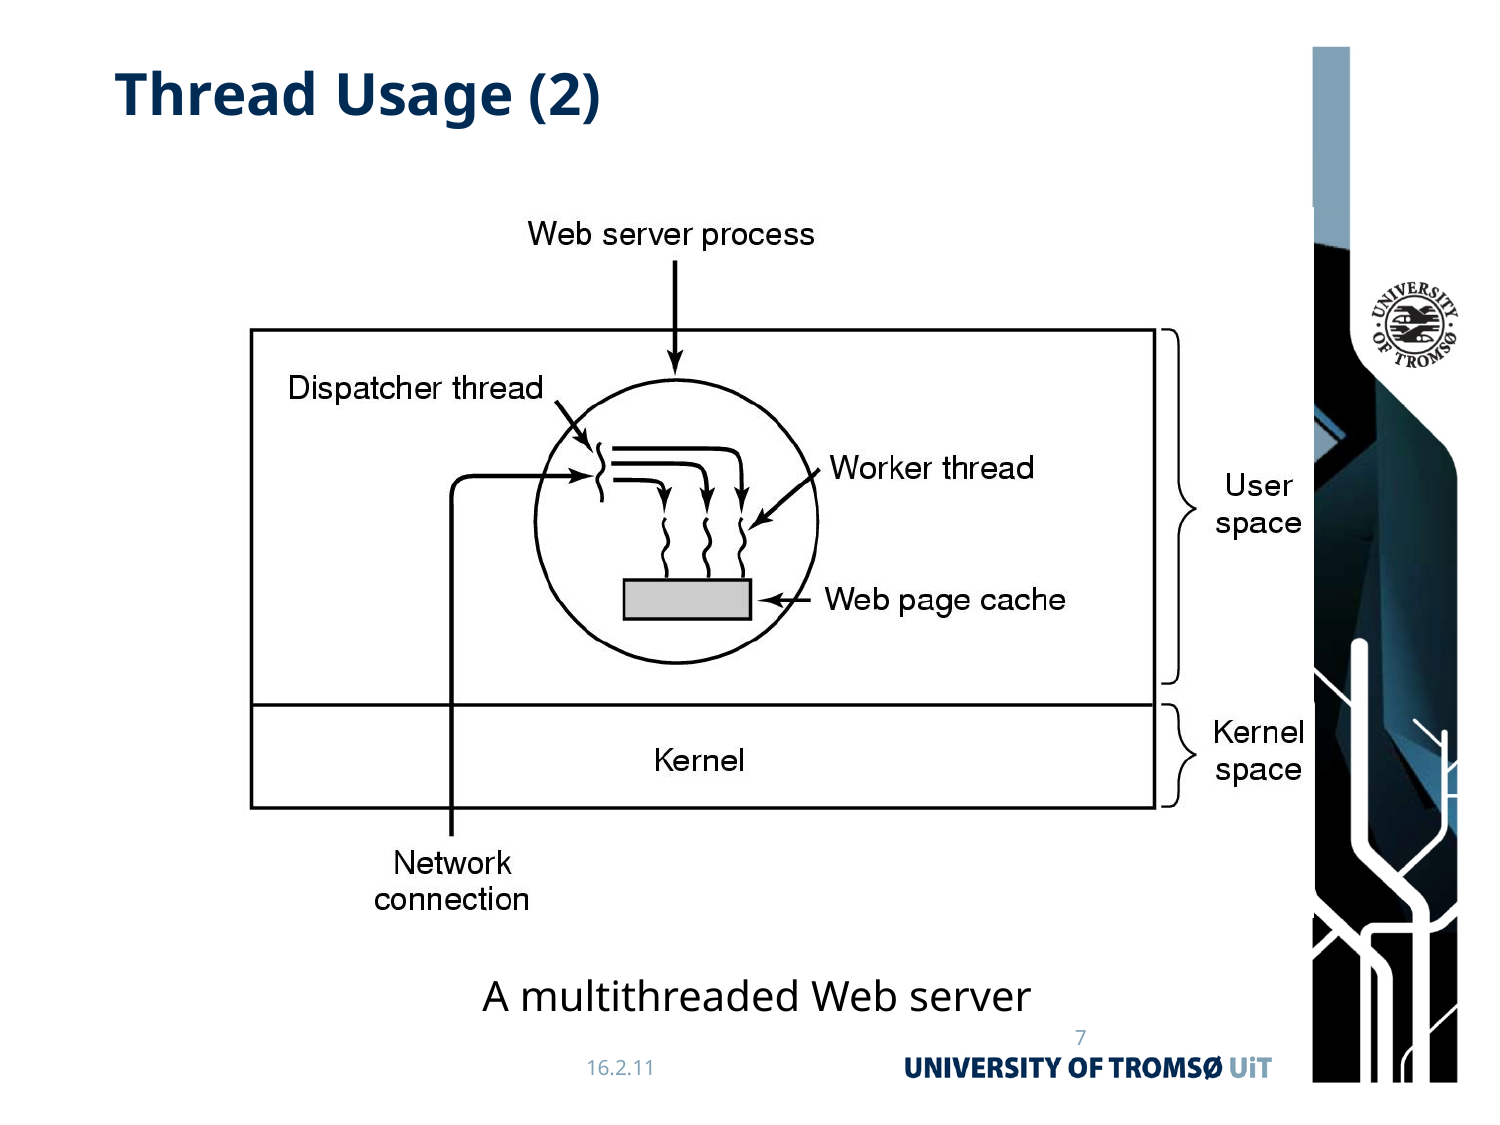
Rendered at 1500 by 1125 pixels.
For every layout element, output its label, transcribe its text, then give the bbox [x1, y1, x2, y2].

list A multithreaded Web server [119, 962, 1395, 1089]
picture [242, 46, 1500, 1125]
title Thread Usage (2) [99, 50, 1273, 238]
slide_number 7 [1074, 1024, 1388, 1101]
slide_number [478, 1054, 764, 1099]
